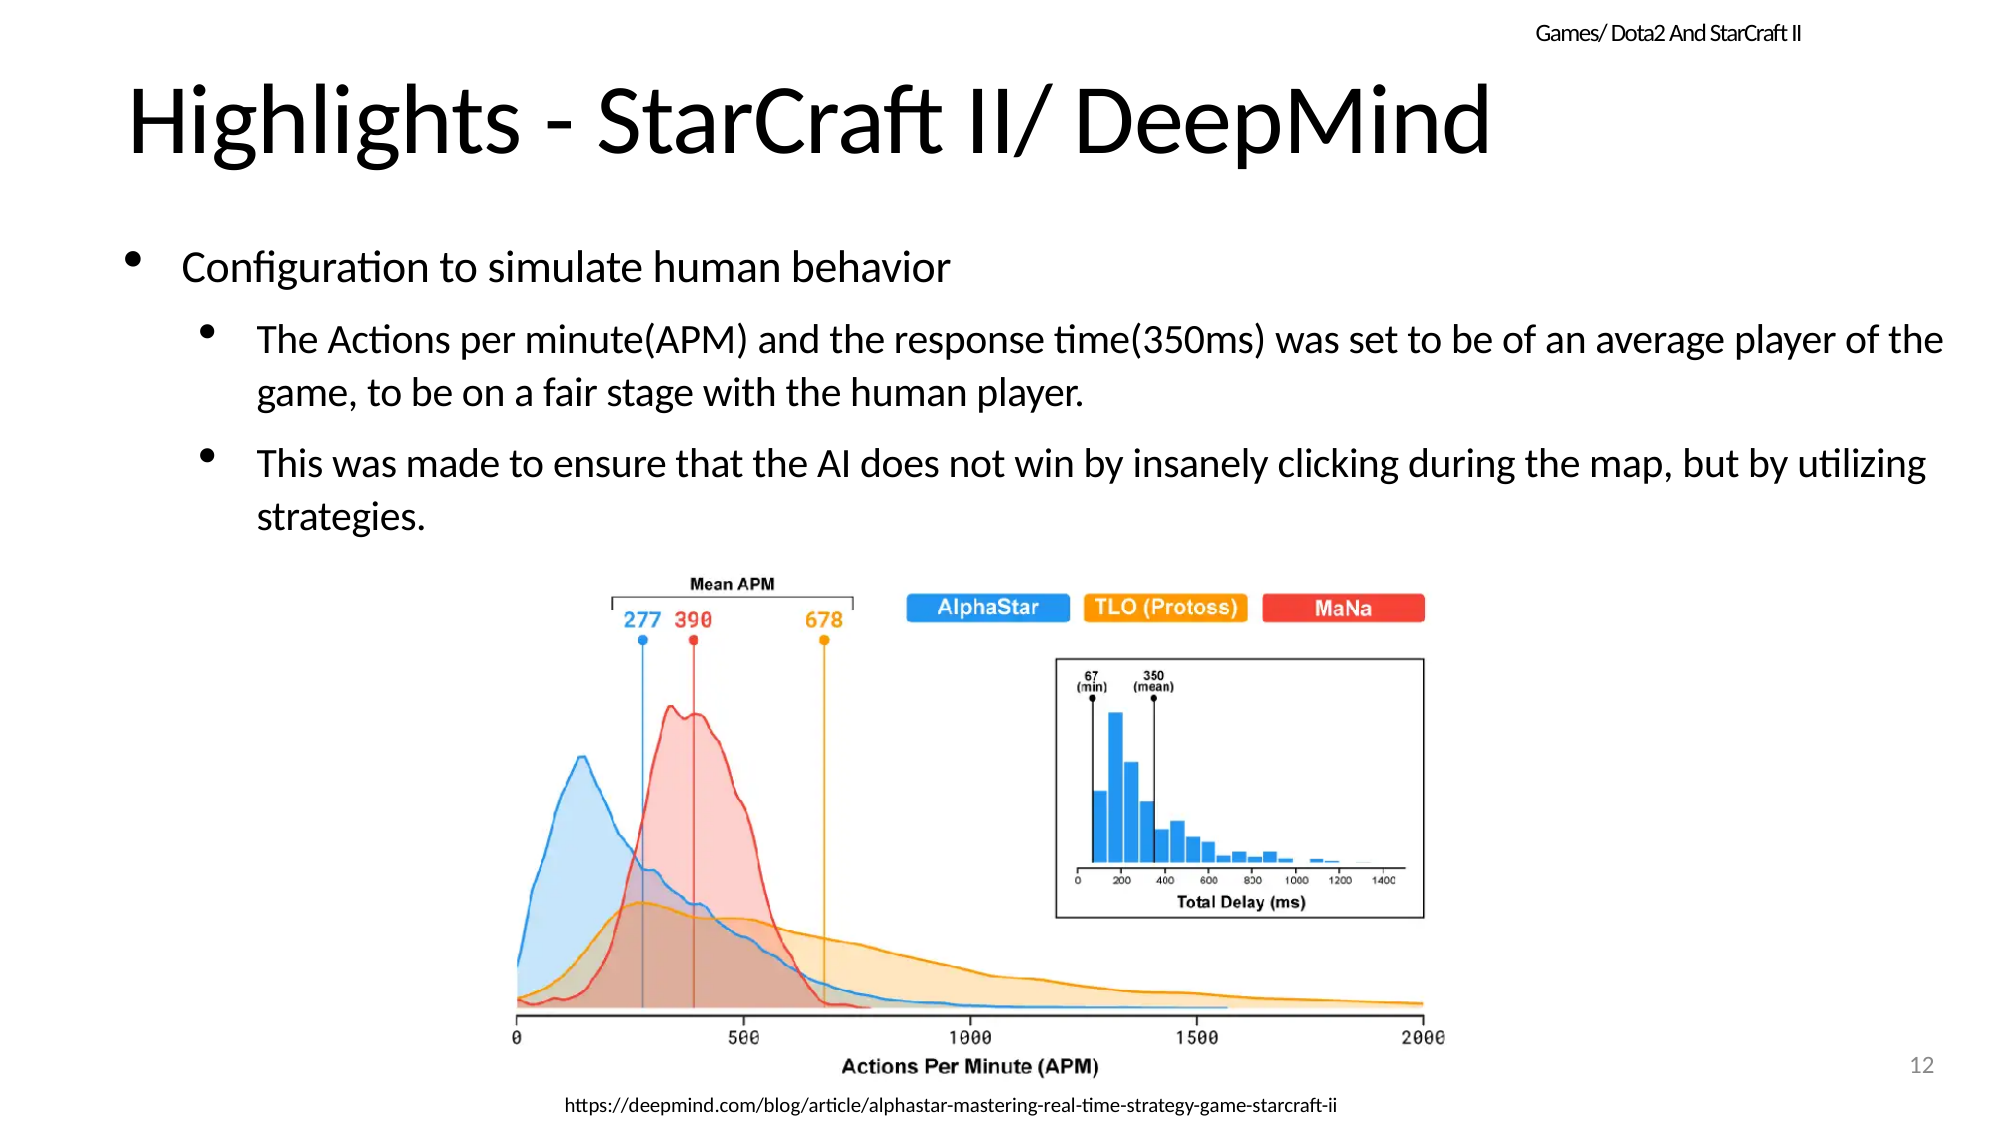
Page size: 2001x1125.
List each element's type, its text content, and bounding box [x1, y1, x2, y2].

title Highlights - StarCraft II/ DeepMind [125, 51, 1626, 224]
text_box https://deepmind.com/blog/article/alphastar-mastering-real-time-strategy-game-starcraft-ii [549, 1095, 1374, 1125]
text_box Games/ Dota2 And StarCraft II [1403, 14, 1937, 47]
slide_number 12 [1902, 1047, 1941, 1125]
picture [474, 546, 1488, 1087]
text_box Configuration to simulate human behavior The Actions per minute(APM) and the response time(350ms) was set to be of an average player of the game, to be on a fair stage with the human player. This was made to ensure that the AI does not win by insanely clicking during the map, but by utilizing strategies. [125, 224, 1975, 609]
